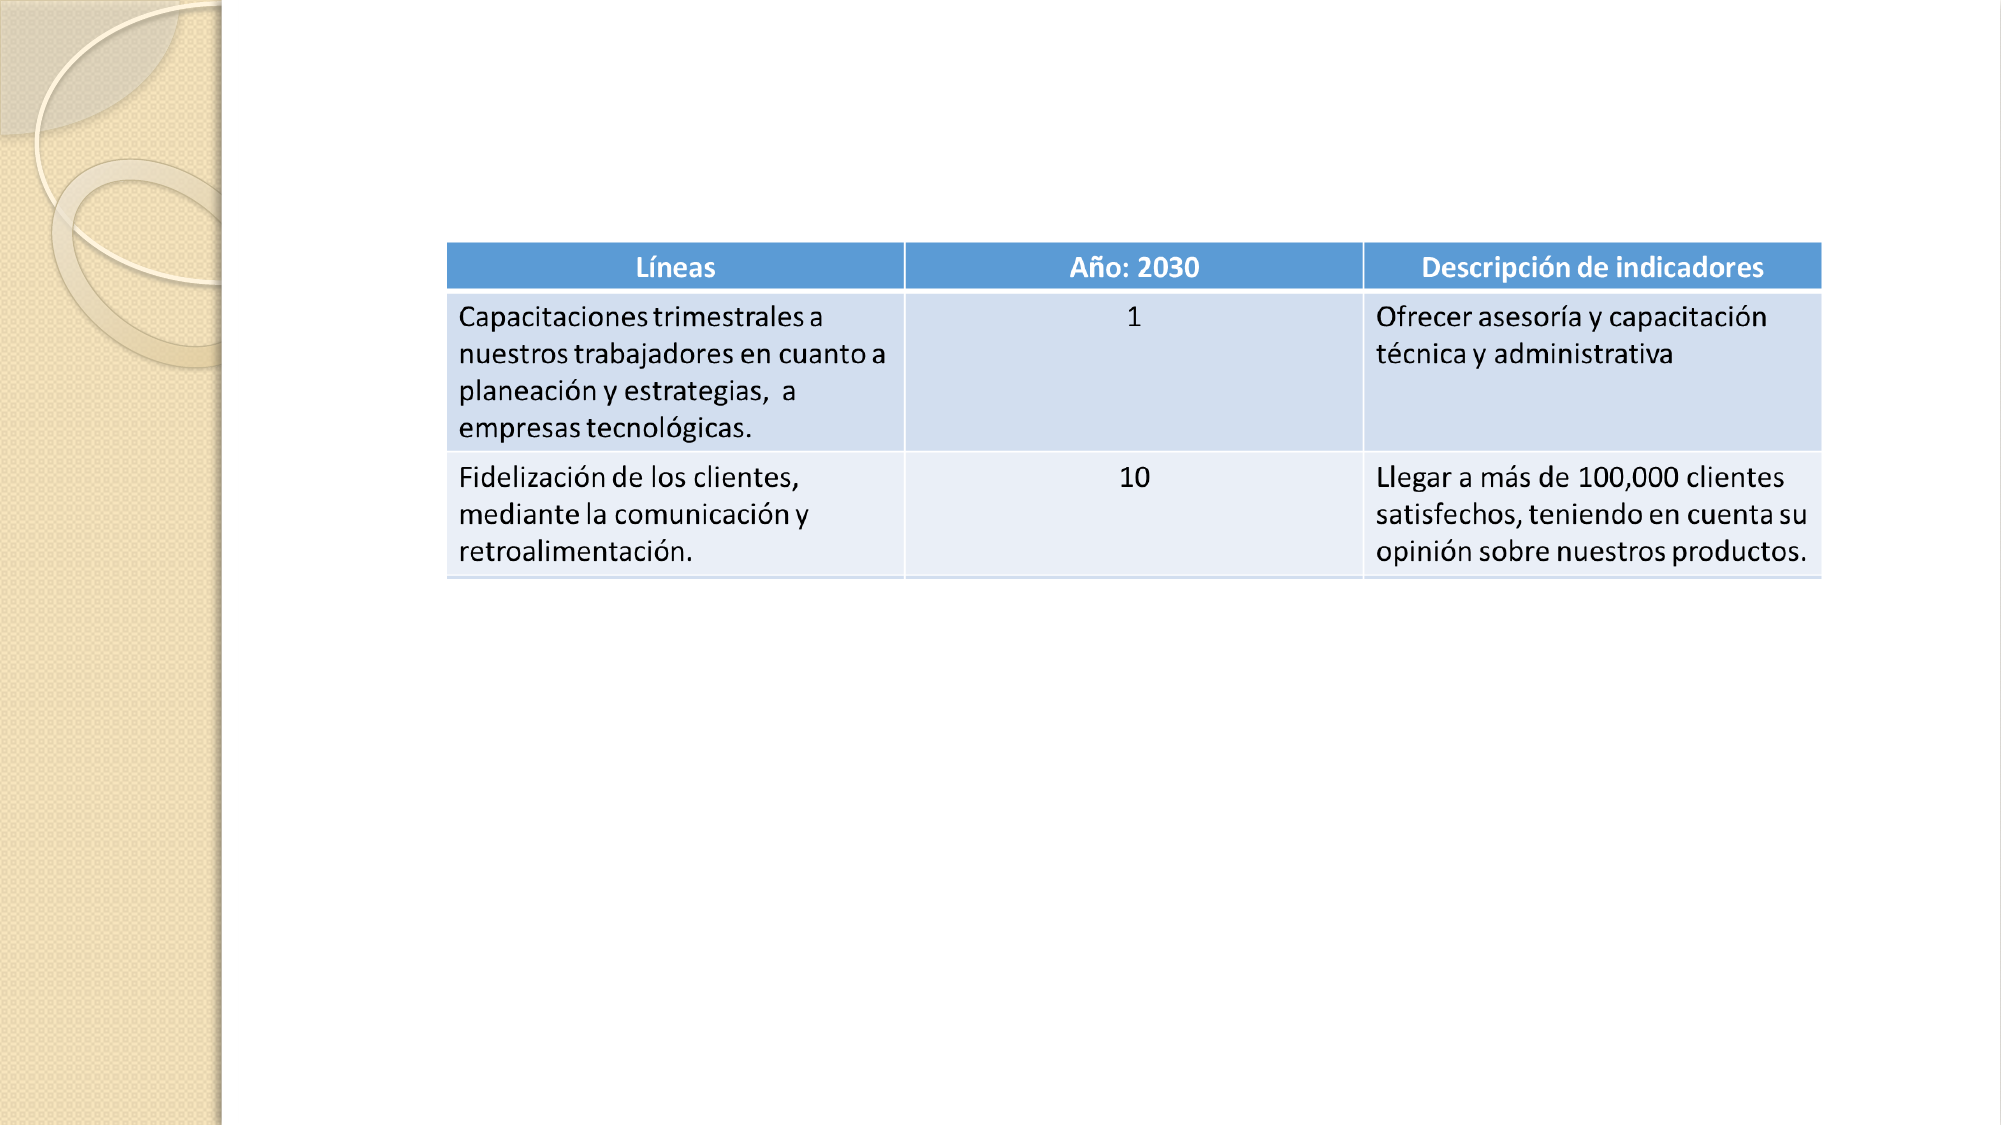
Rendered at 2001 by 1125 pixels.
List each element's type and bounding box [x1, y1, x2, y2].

list [445, 237, 1823, 579]
